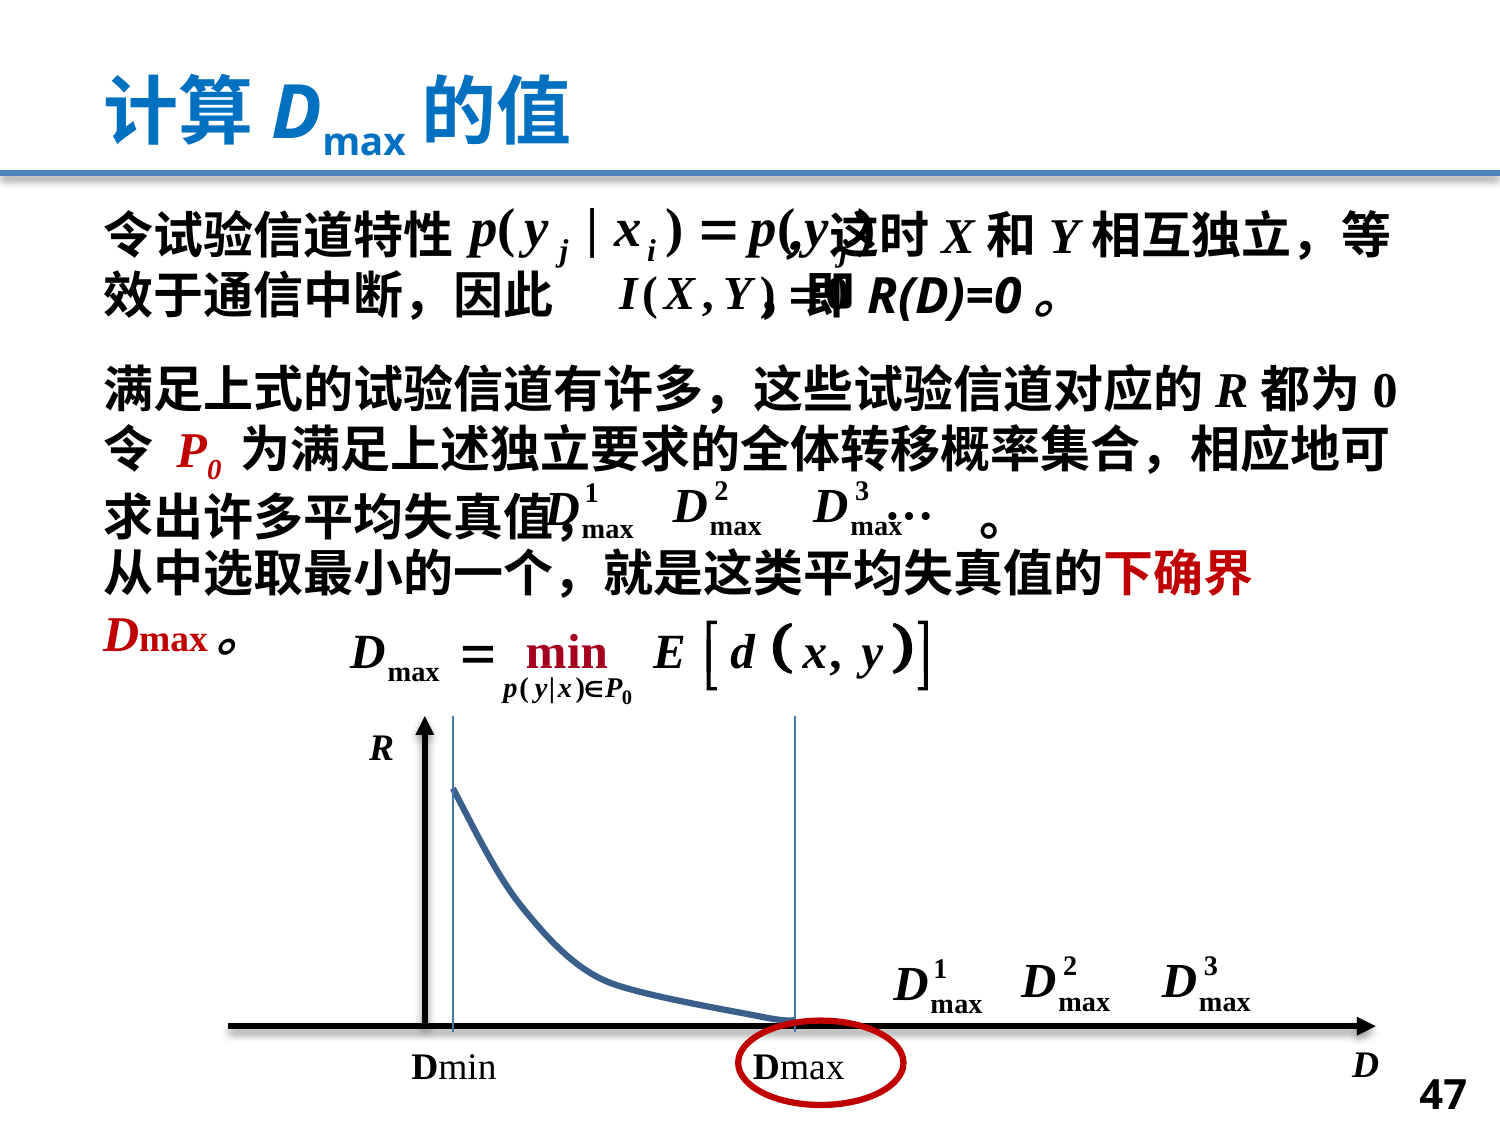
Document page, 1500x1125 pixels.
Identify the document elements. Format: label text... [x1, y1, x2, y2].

text_box 从中选取最小的一个，就是这类平均失真值的下确界Dmax。 [88, 561, 1412, 669]
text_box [88, 349, 1448, 550]
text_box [430, 191, 886, 280]
text_box 令试验信道特性 ，这时X和Y相互独立，等效于通信中断，因此 ，即R(D)=0。 [864, 196, 1412, 331]
text_box 令试验信道特性 ，这时X和Y相互独立，等效于通信中断，因此 ，即R(D)=0。 [88, 196, 601, 331]
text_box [608, 266, 860, 334]
slide_number 47 [1380, 1075, 1483, 1118]
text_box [338, 609, 949, 715]
title 计算Dmax的值 [88, 30, 1412, 164]
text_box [227, 715, 1380, 1108]
